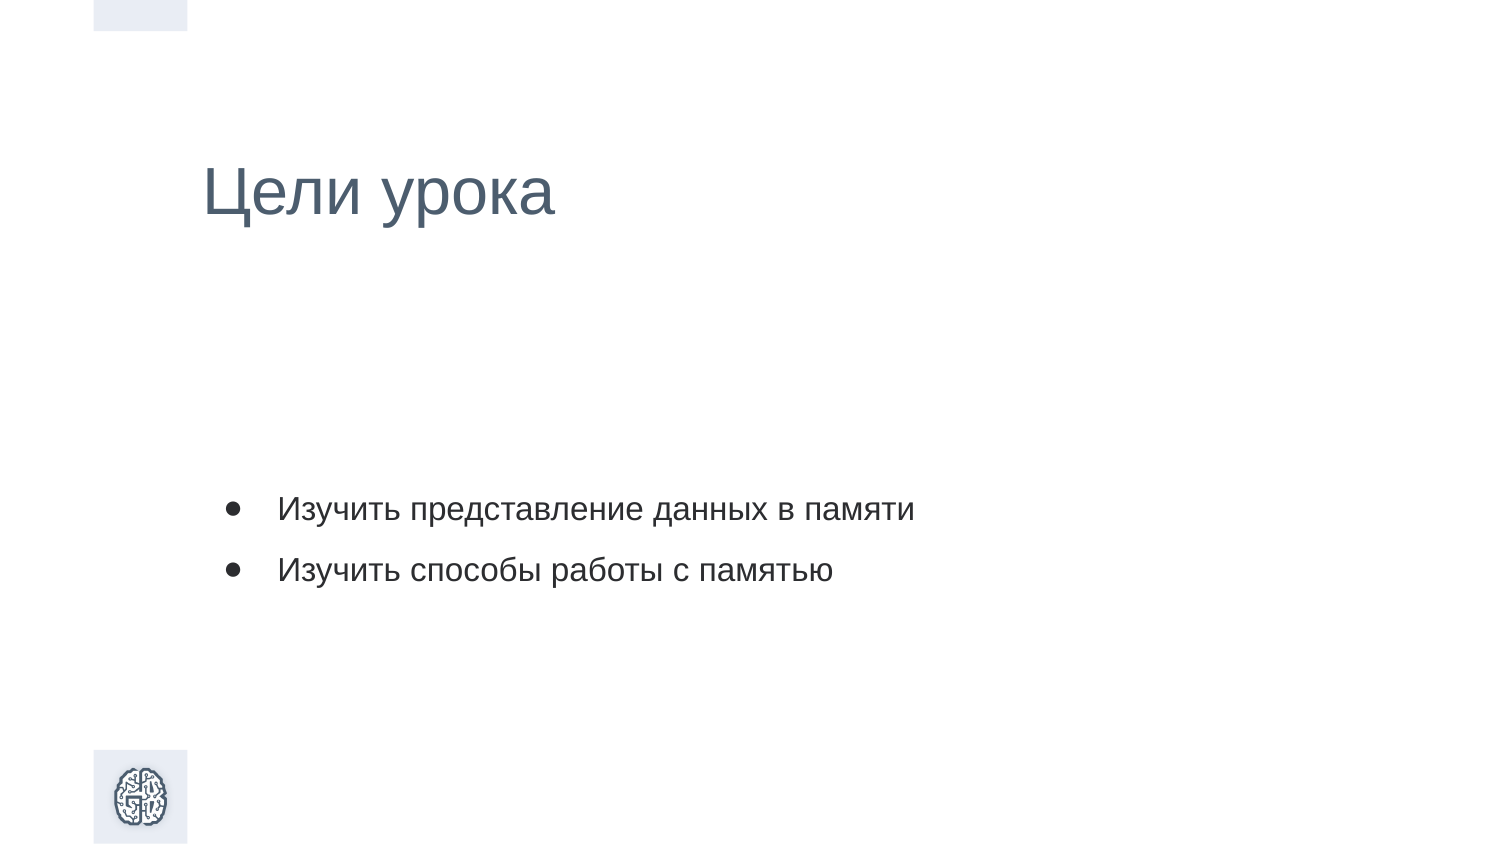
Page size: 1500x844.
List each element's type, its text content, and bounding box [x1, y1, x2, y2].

text_box Изучить представление данных в памяти Изучить способы работы с памятью [187, 326, 1312, 750]
picture [106, 760, 175, 834]
text_box Цели урока [187, 93, 1312, 282]
